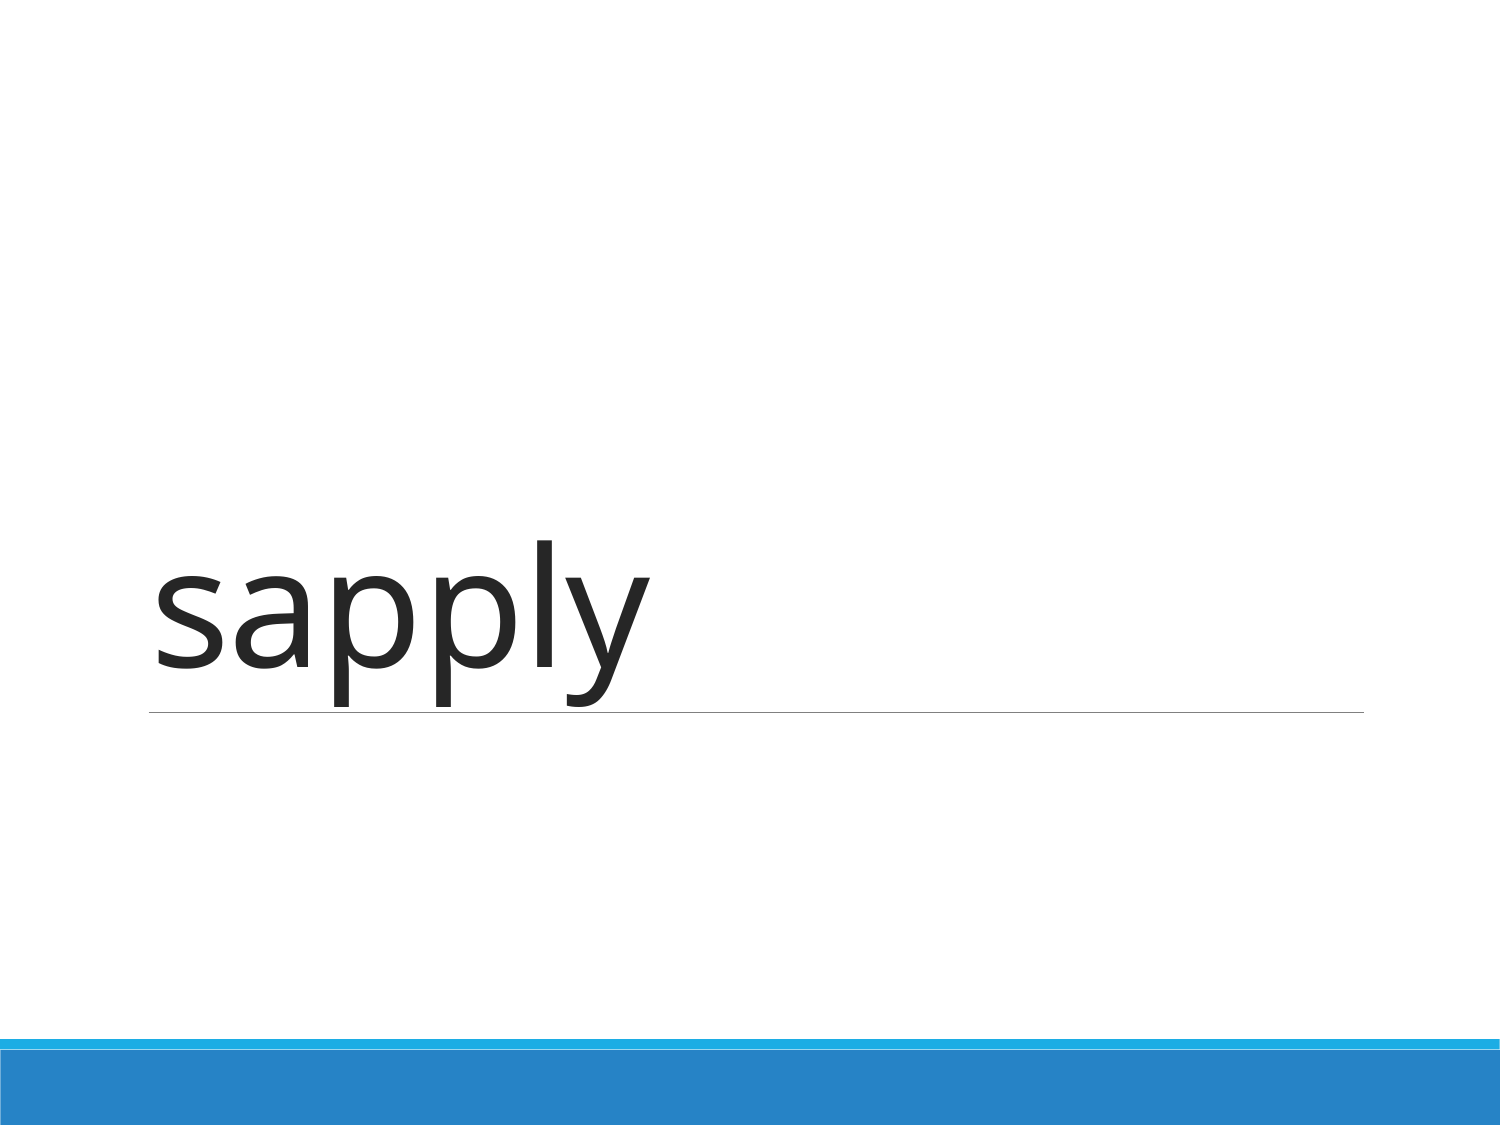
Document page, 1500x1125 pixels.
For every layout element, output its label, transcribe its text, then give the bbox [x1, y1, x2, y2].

title sapply [135, 124, 1373, 710]
